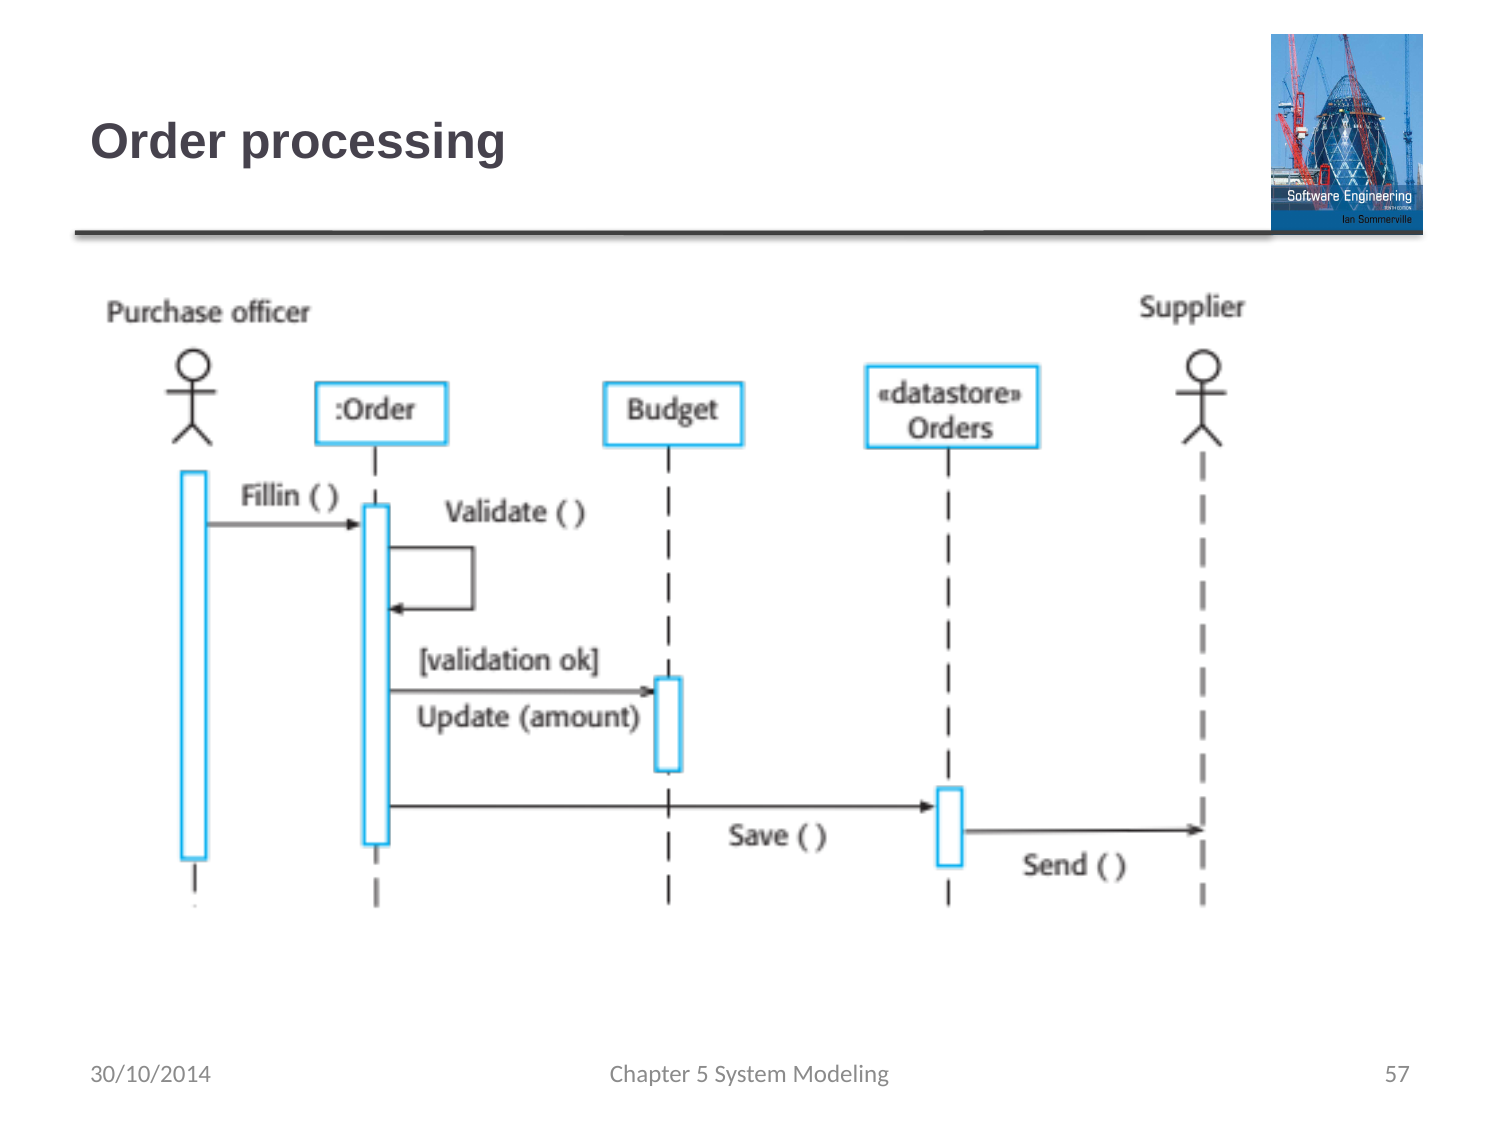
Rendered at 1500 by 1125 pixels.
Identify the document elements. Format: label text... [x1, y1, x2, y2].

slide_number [75, 1042, 425, 1103]
picture [103, 288, 1317, 984]
slide_number 57 [1074, 1042, 1425, 1103]
title Order processing [74, 44, 1272, 233]
footer Chapter 5 System Modeling [512, 1042, 988, 1103]
picture [1271, 34, 1423, 230]
